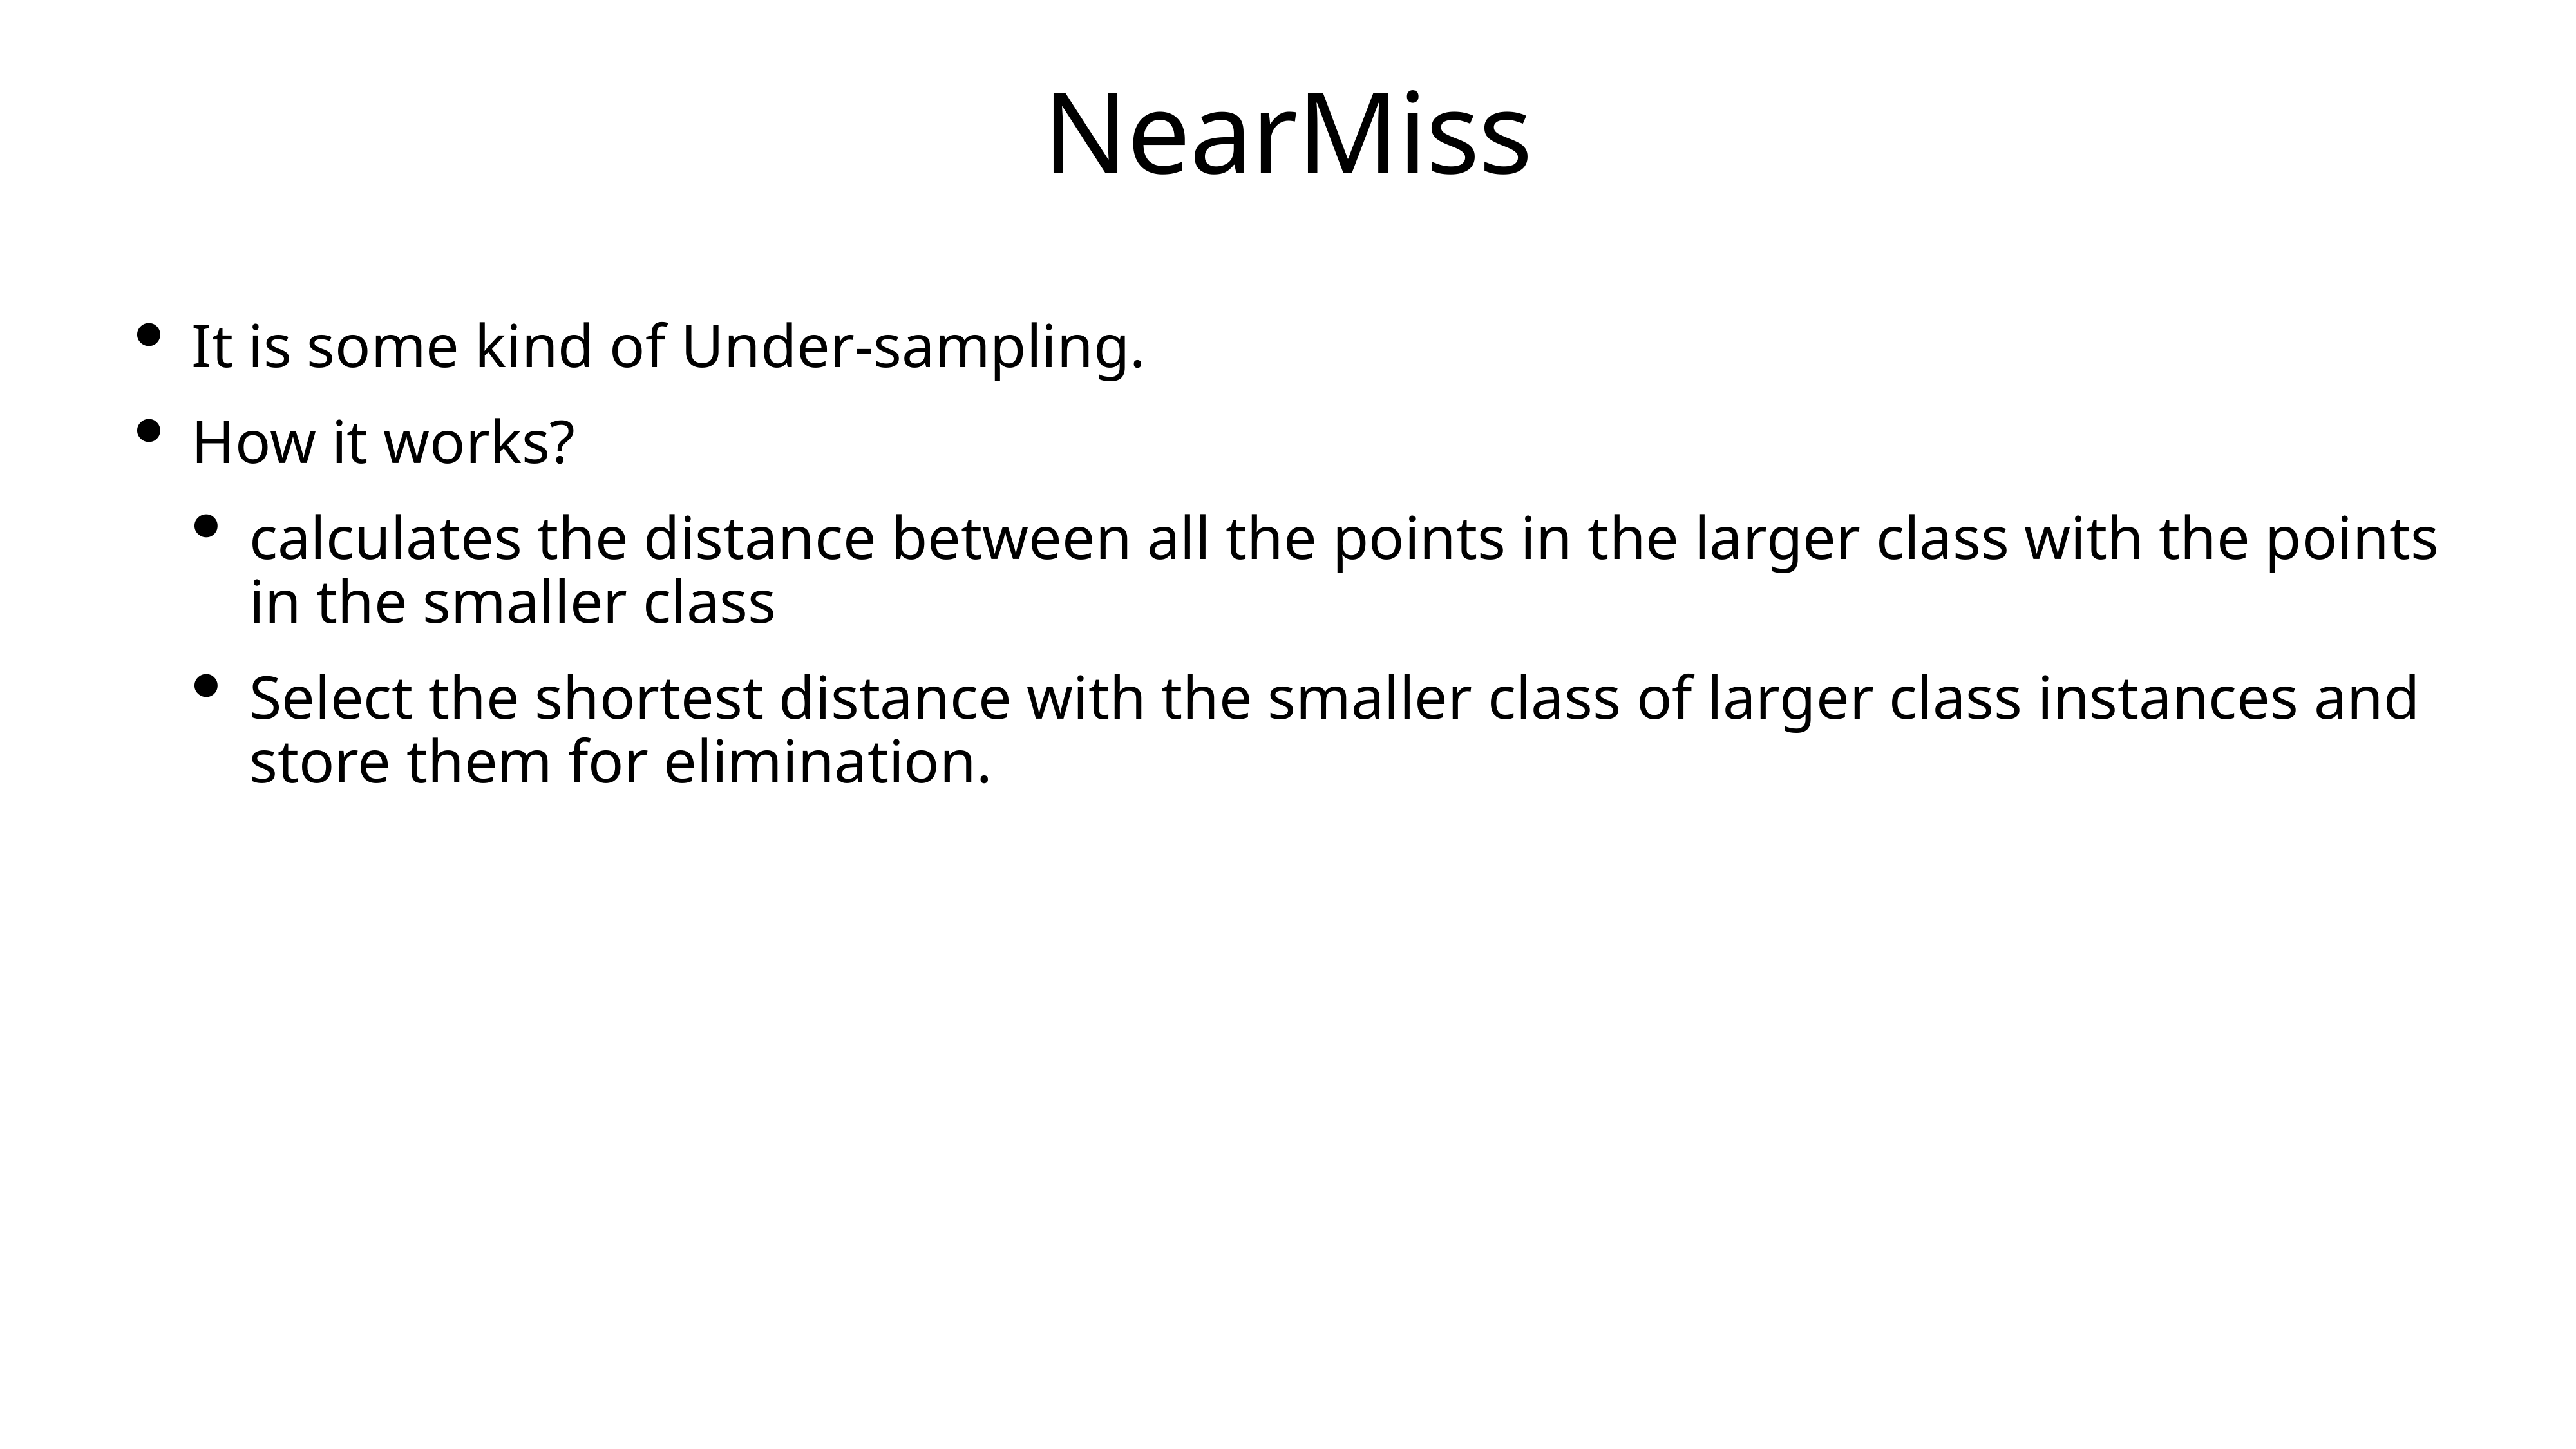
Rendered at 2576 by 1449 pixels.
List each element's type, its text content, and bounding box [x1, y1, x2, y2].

title NearMiss [128, 81, 2448, 265]
list It is some kind of Under-sampling. How it works? calculates the distance between all the points in the larger class with the points in the smaller class Select the shortest distance with the smaller class of larger class instances and store them for elimination. [128, 310, 2448, 1321]
